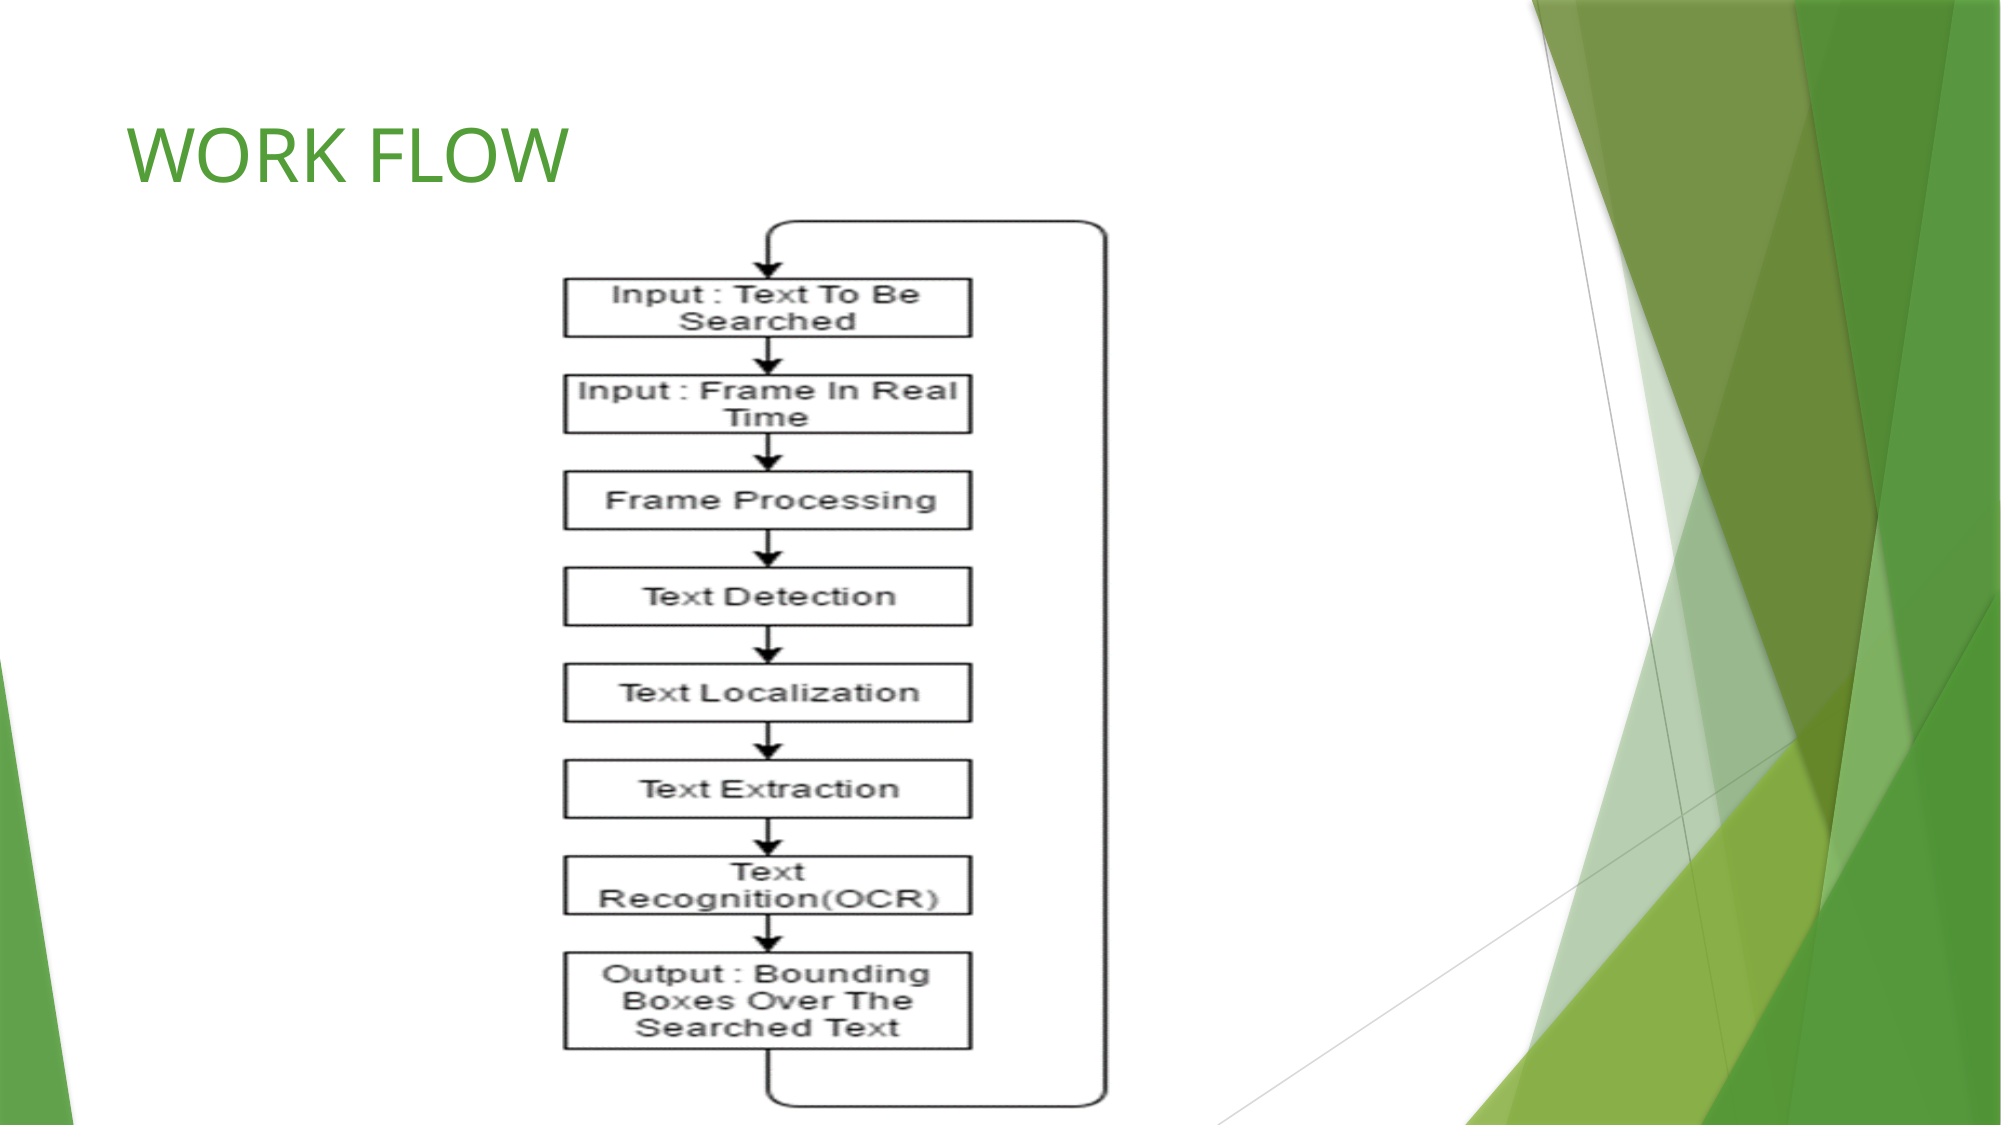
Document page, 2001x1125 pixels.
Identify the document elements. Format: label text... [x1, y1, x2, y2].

title WORK FLOW [111, 99, 1522, 317]
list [561, 205, 1138, 1125]
